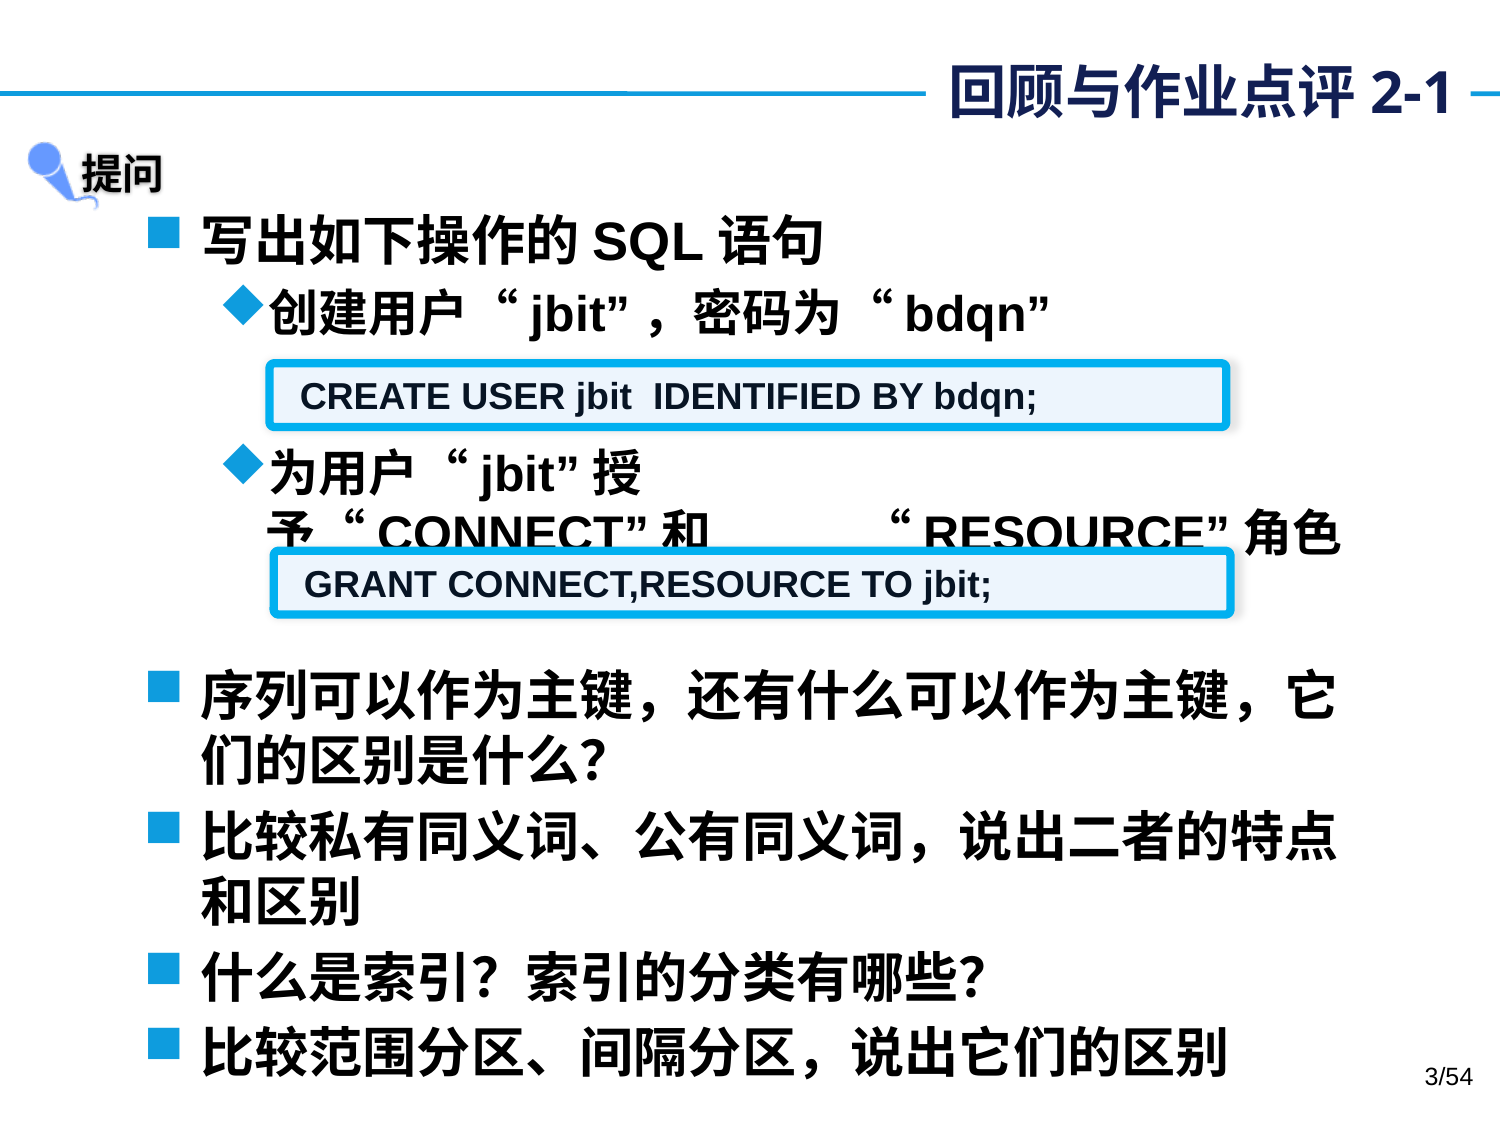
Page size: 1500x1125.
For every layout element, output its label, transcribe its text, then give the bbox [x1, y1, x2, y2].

slide_number 3/54 [1138, 1053, 1489, 1114]
text_box GRANT CONNECT,RESOURCE TO jbit; [273, 550, 1231, 615]
title 回顾与作业点评2-1 [925, 46, 1471, 133]
list 写出如下操作的SQL语句 创建用户“jbit”，密码为“bdqn” 为用户“jbit”授予“CONNECT”和 “RESOURCE”角色 序列可以作为主键，还有什么可以作为主键，它们的区别是什么？ 比较私有同义词、公有同义词，说出二者的特点和区别 什么是索引？索引的分类有哪些？ 比较范围分区、间隔分区，说出它们的区别 [128, 199, 1383, 1043]
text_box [23, 140, 181, 212]
text_box CREATE USER jbit IDENTIFIED BY bdqn; [269, 363, 1227, 428]
